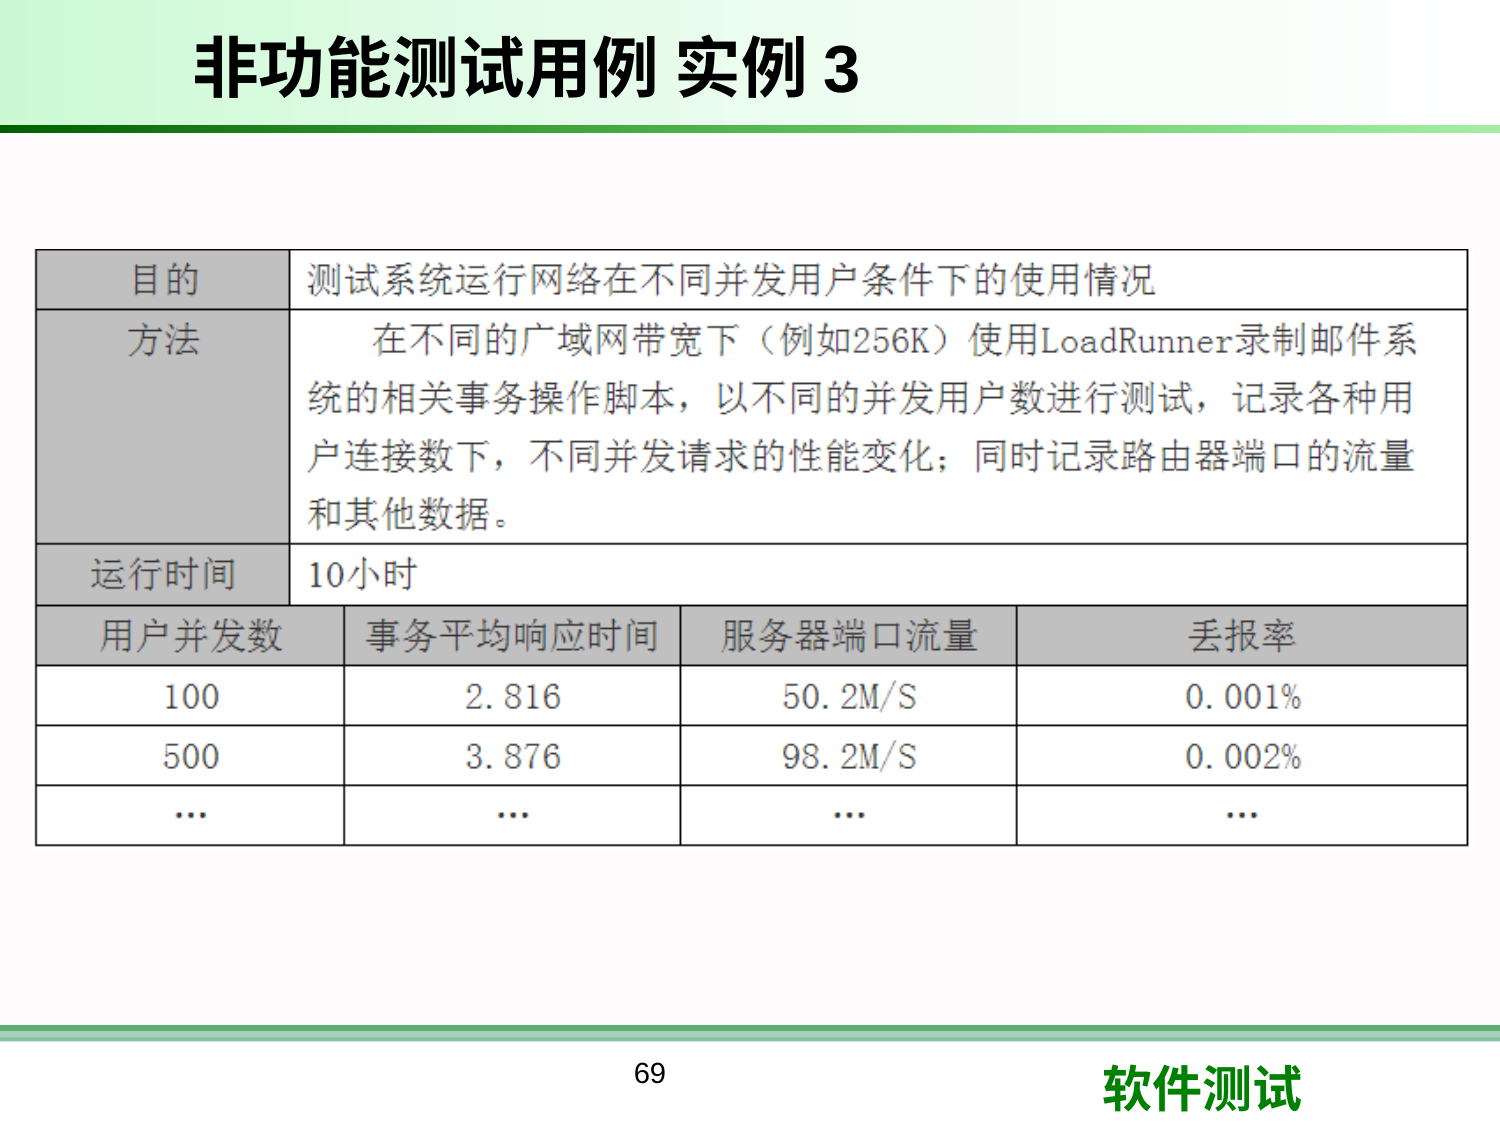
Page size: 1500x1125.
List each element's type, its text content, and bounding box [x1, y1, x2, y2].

footer 69 [412, 1046, 888, 1125]
picture [32, 249, 1474, 851]
title 非功能测试用例 实例3 [176, 12, 1223, 119]
